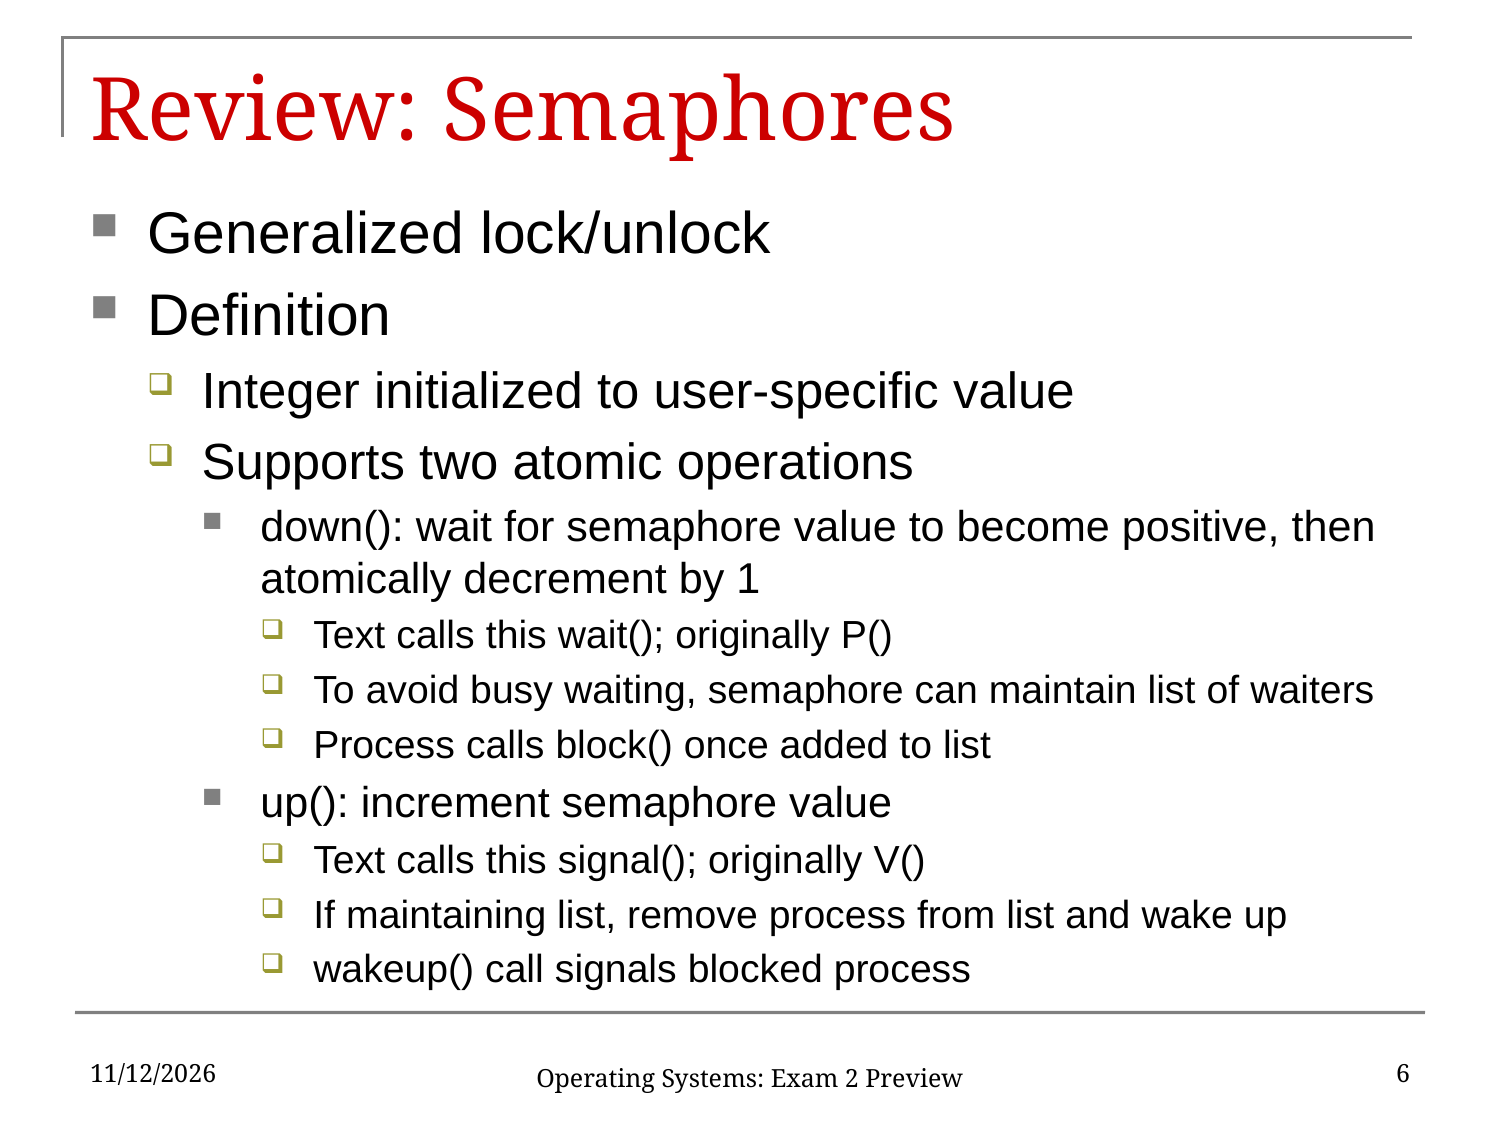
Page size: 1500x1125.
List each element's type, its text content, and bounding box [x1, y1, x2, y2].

title Review: Semaphores [75, 45, 1425, 163]
footer Operating Systems: Exam 2 Preview [512, 1024, 988, 1101]
slide_number 6 [1074, 1023, 1426, 1100]
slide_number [74, 1023, 426, 1100]
list Generalized lock/unlock Definition Integer initialized to user-specific value Supports two atomic operations down(): wait for semaphore value to become positive, then atomically decrement by 1 Text calls this wait(); originally P() To avoid busy waiting, semaphore can maintain list of waiters Process calls block() once added to list up(): increment semaphore value Text calls this signal(); originally V() If maintaining list, remove process from list and wake up wakeup() call signals blocked process [75, 187, 1425, 1006]
